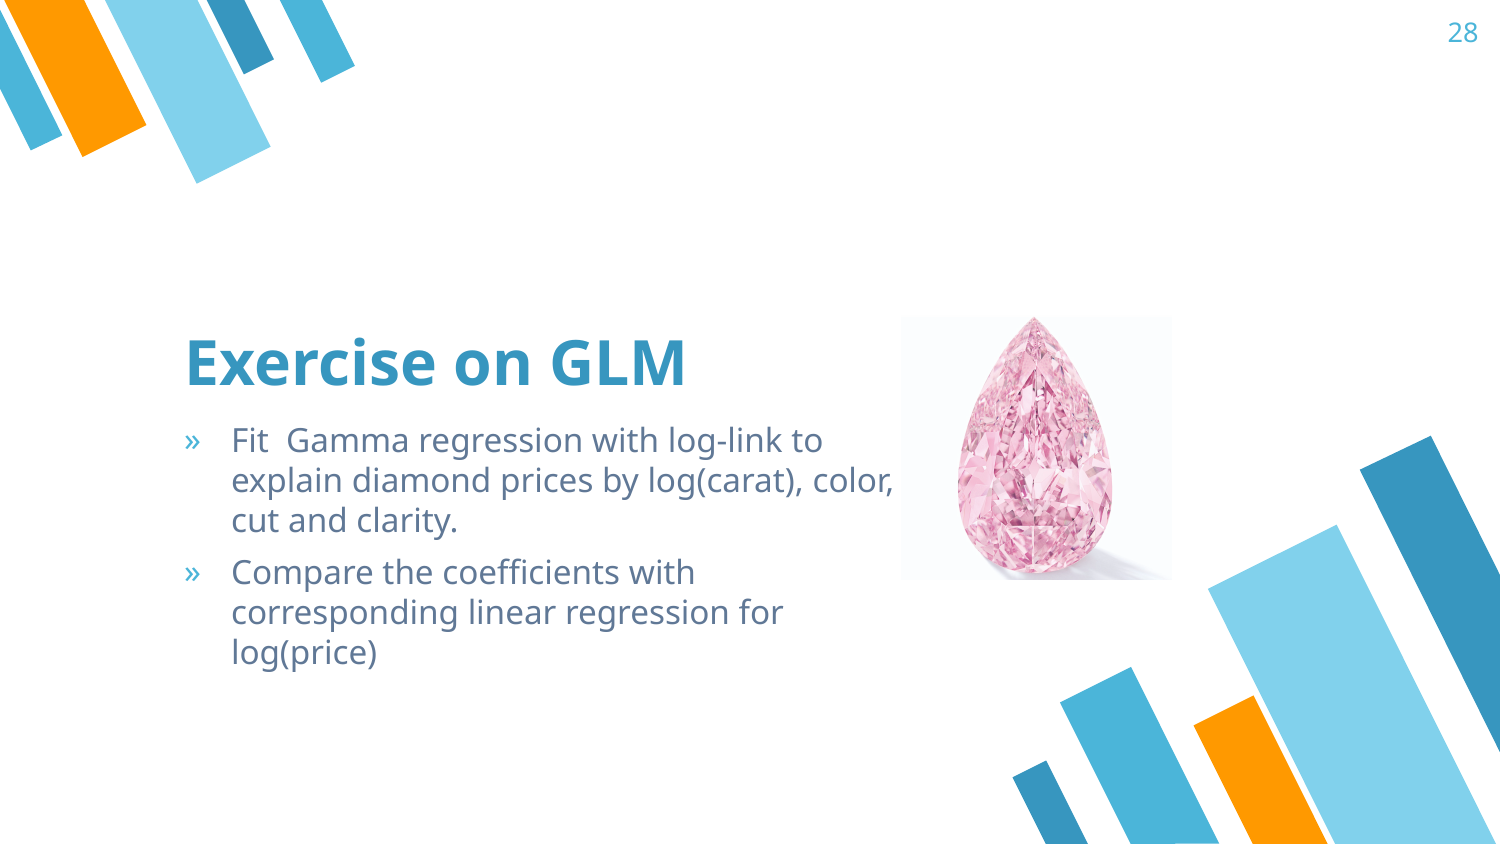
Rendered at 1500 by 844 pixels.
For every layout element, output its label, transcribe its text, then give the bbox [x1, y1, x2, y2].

slide_number 28 [1403, 0, 1494, 65]
title Exercise on GLM [169, 301, 902, 403]
list Fit Gamma regression with log-link to explain diamond prices by log(carat), color, cut and clarity. Compare the coefficients with corresponding linear regression for log(price) [169, 403, 916, 646]
picture [900, 315, 1172, 581]
